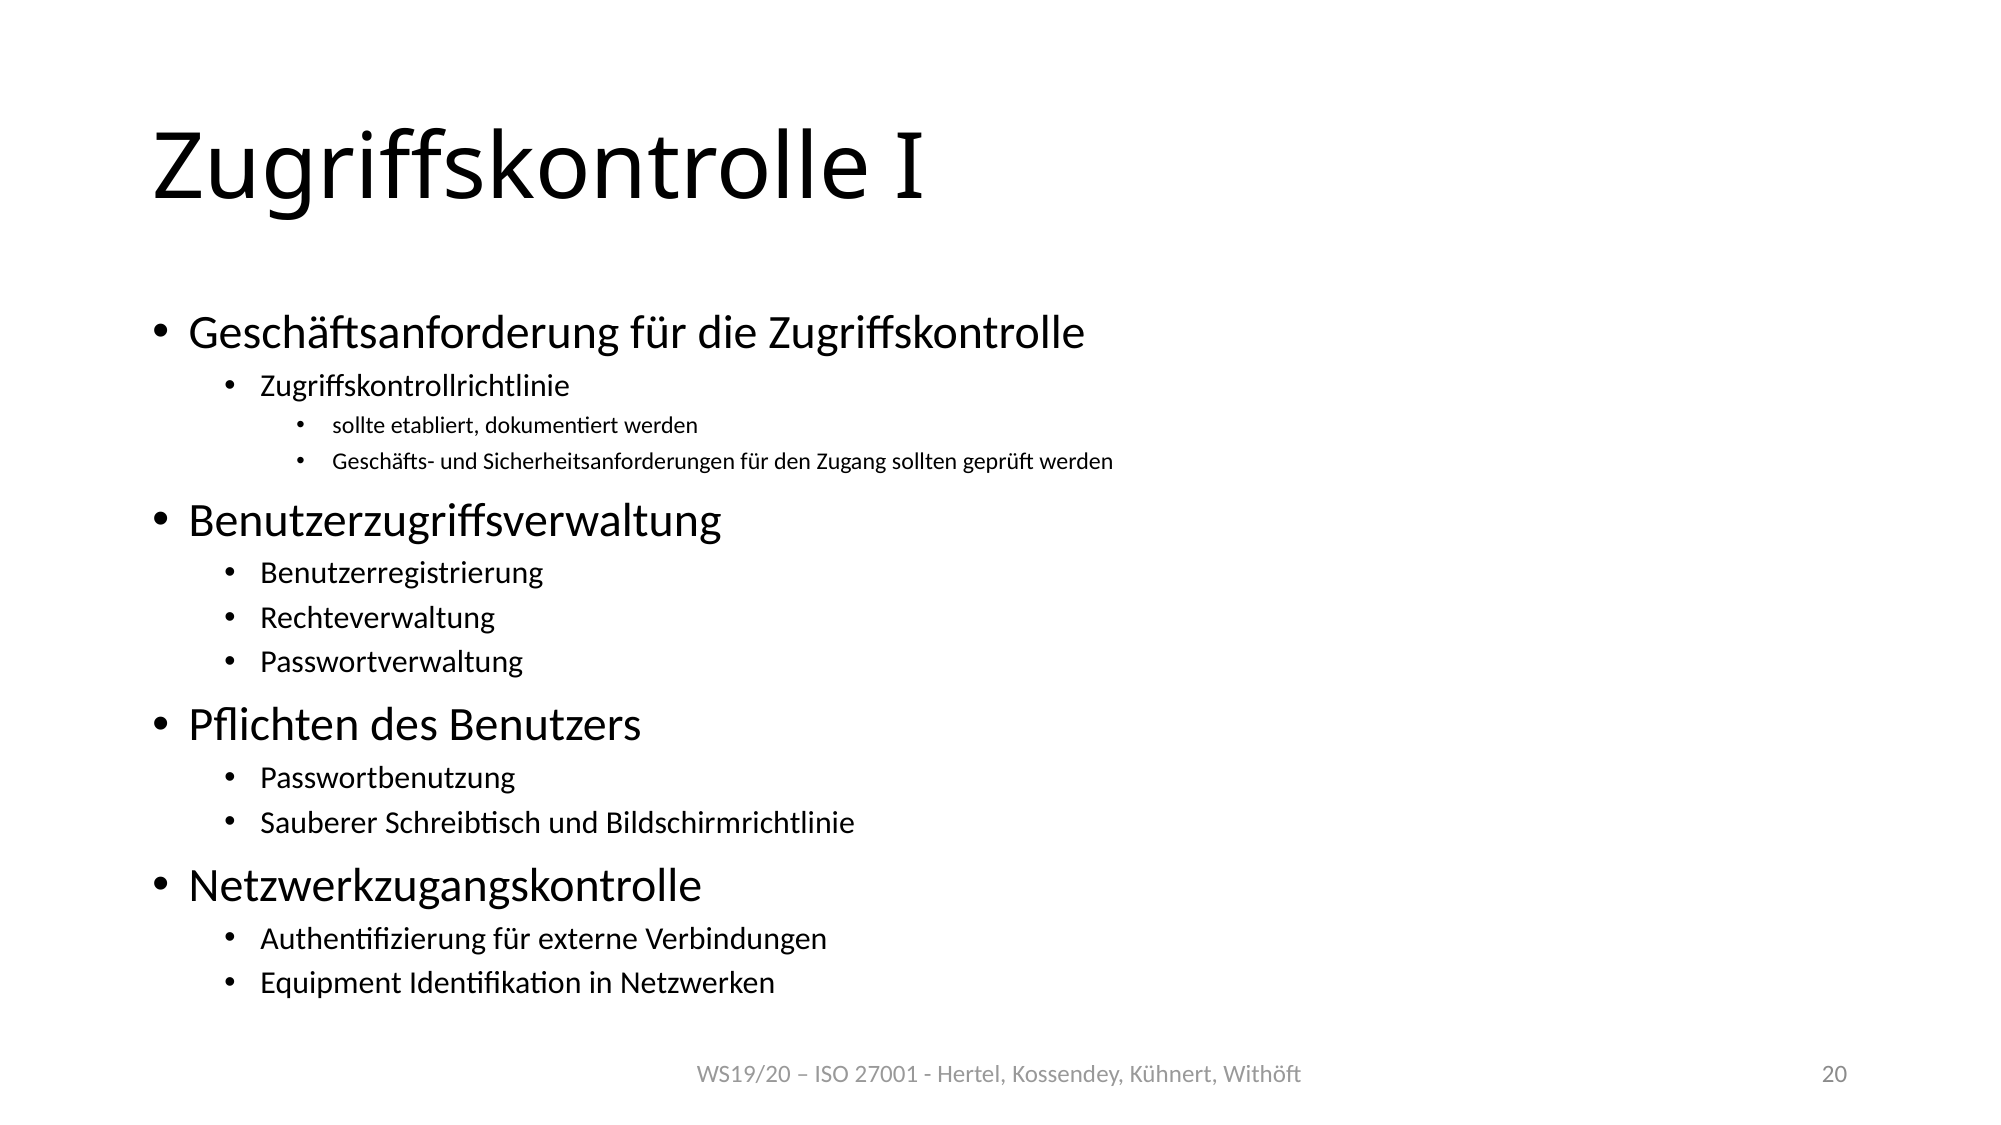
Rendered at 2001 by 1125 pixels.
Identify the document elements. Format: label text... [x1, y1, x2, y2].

list Geschäftsanforderung für die Zugriffskontrolle Zugriffskontrollrichtlinie sollte etabliert, dokumentiert werden Geschäfts- und Sicherheitsanforderungen für den Zugang sollten geprüft werden Benutzerzugriffsverwaltung Benutzerregistrierung Rechteverwaltung Passwortverwaltung Pflichten des Benutzers Passwortbenutzung Sauberer Schreibtisch und Bildschirmrichtlinie Netzwerkzugangskontrolle Authentifizierung für externe Verbindungen Equipment Identifikation in Netzwerken [137, 299, 1863, 1014]
slide_number 20 [1412, 1042, 1863, 1103]
title Zugriffskontrolle I [137, 59, 1863, 278]
footer WS19/20 – ISO 27001 - Hertel, Kossendey, Kühnert, Withöft [662, 1042, 1338, 1103]
